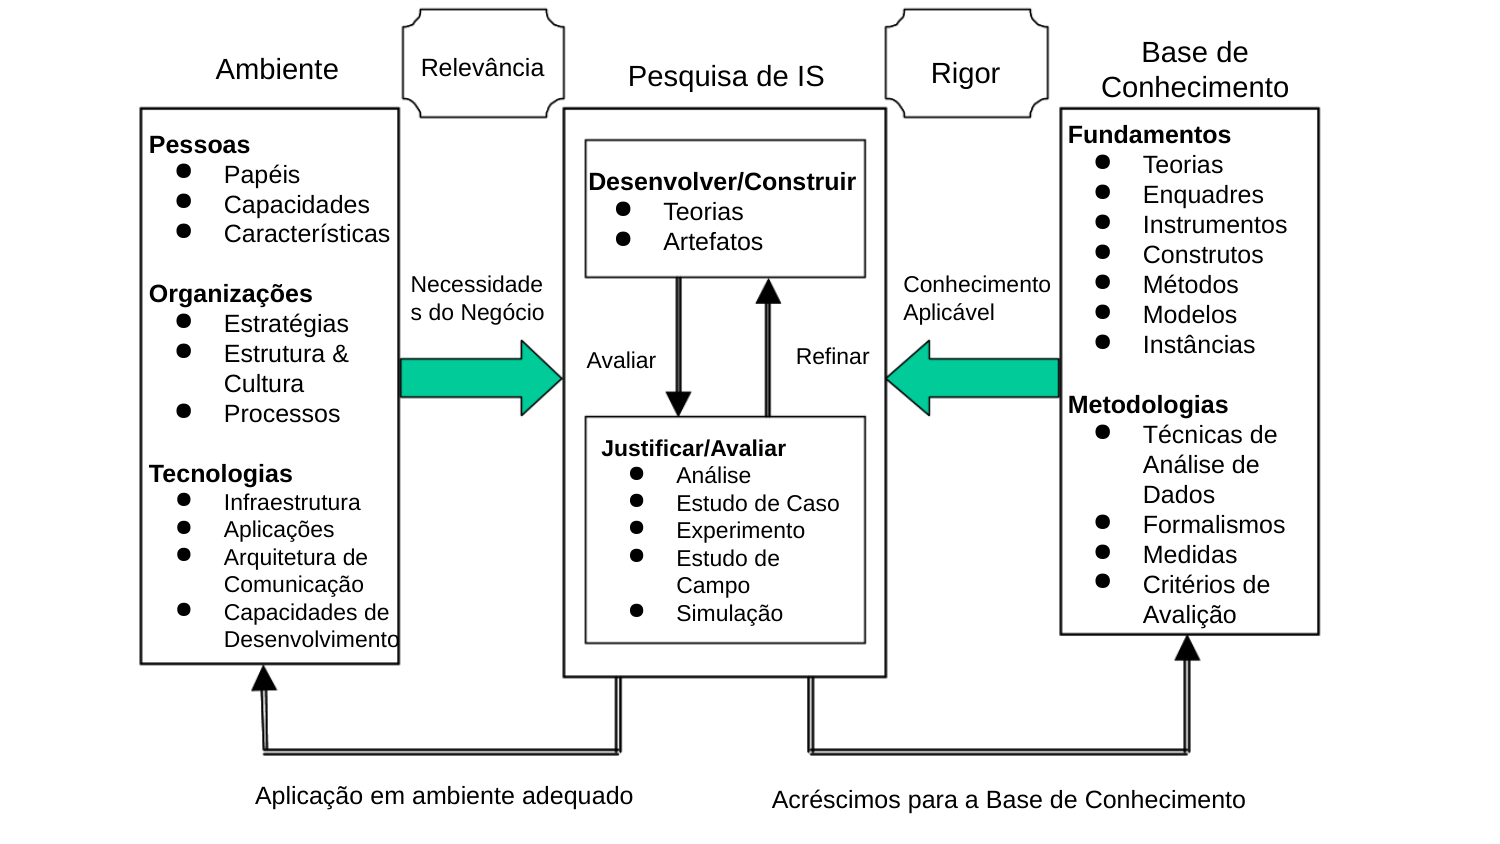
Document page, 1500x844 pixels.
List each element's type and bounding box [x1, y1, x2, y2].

picture [133, 0, 1367, 844]
